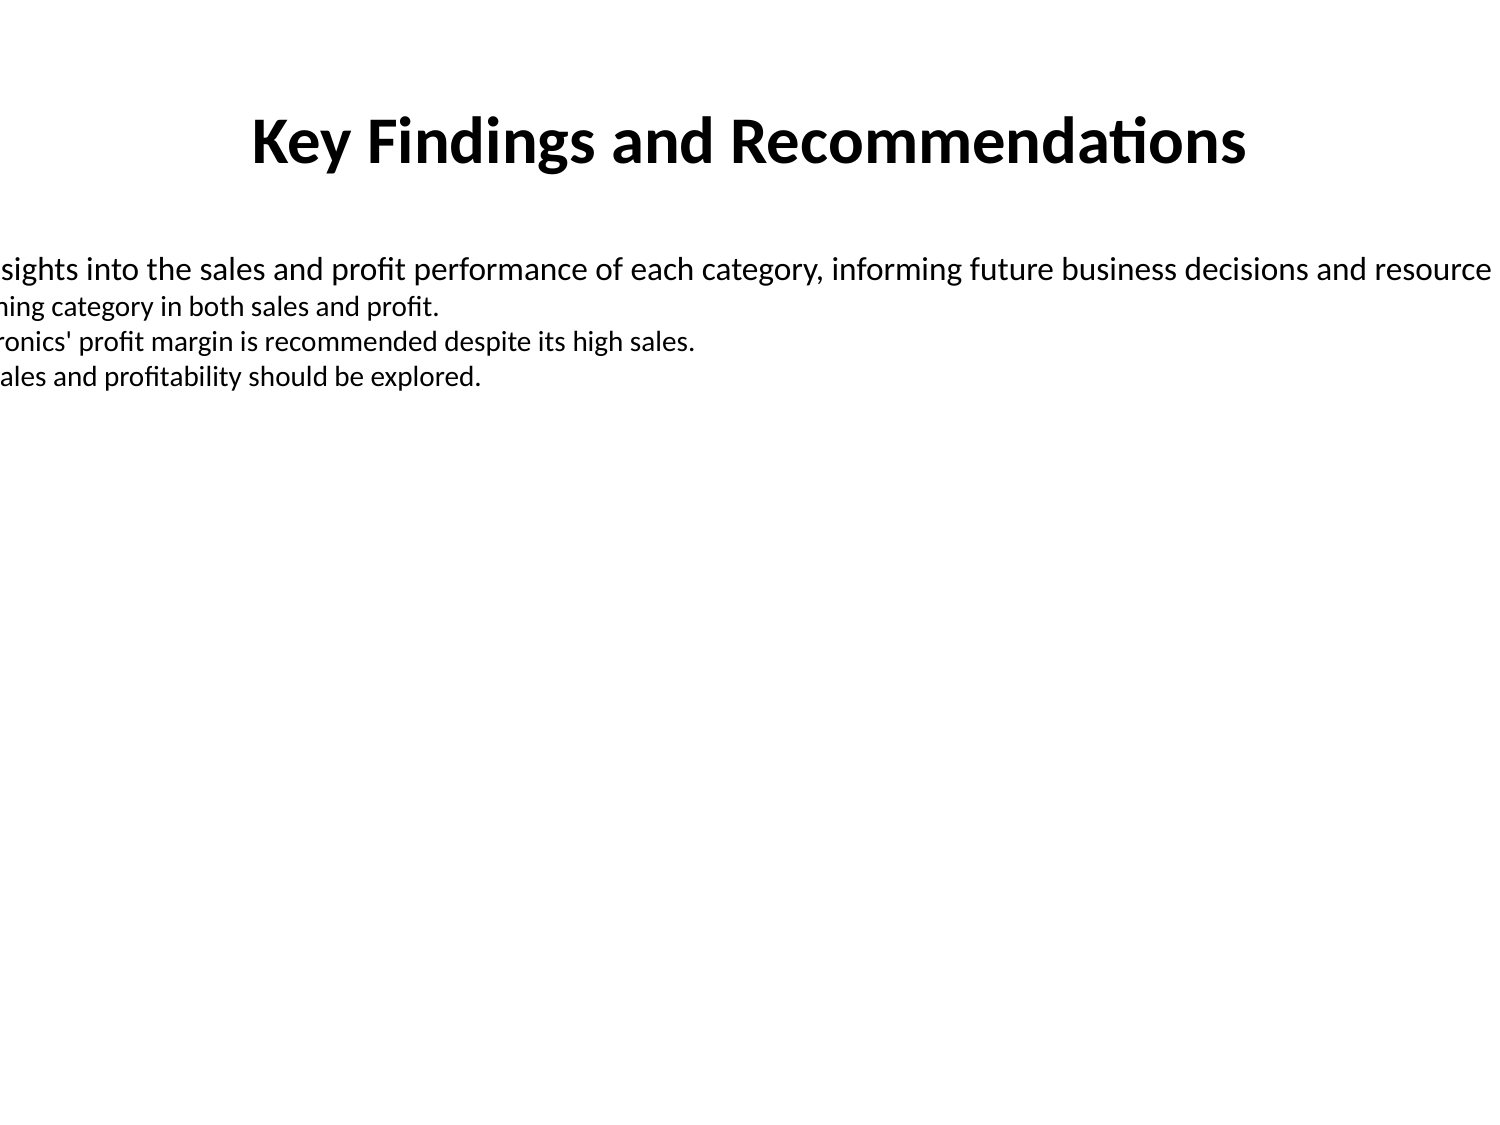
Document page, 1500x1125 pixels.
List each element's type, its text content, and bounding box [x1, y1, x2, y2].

text_box This analysis provides valuable insights into the sales and profit performance of each category, informing future business decisions and resource allocation. Furniture is the highest performing category in both sales and profit. Further investigation into Electronics' profit margin is recommended despite its high sales. Strategies to boost Stationery sales and profitability should be explored. [0, 194, 1500, 400]
text_box Key Findings and Recommendations [237, 44, 1263, 185]
